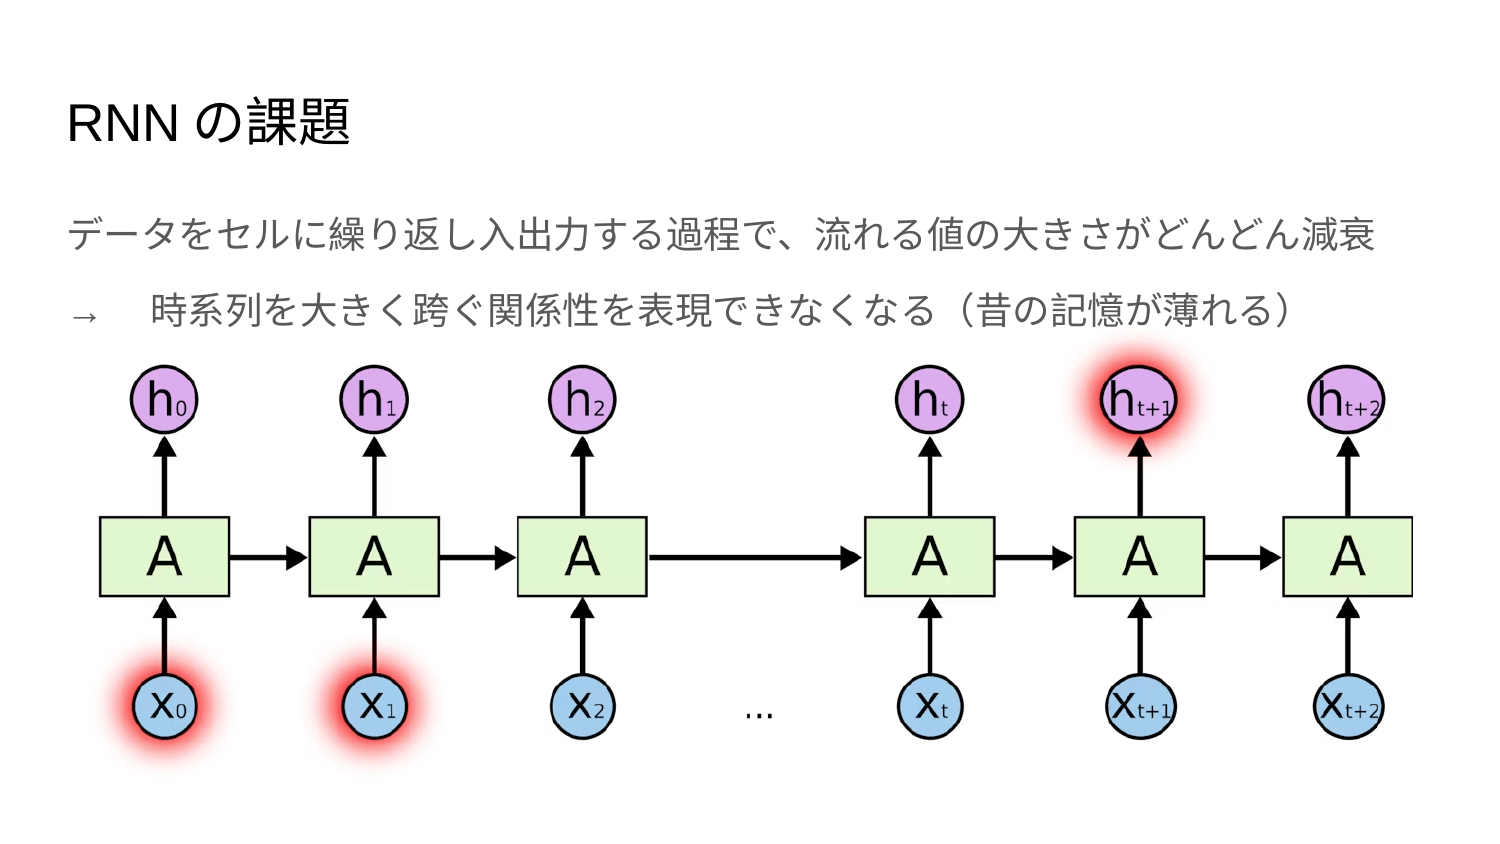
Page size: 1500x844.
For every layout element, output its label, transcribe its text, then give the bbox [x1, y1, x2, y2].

title RNNの課題 [51, 72, 1449, 167]
picture [87, 323, 1413, 781]
list データをセルに繰り返し入出力する過程で、流れる値の大きさがどんどん減衰 → 時系列を大きく跨ぐ関係性を表現できなくなる（昔の記憶が薄れる） [51, 189, 1449, 750]
